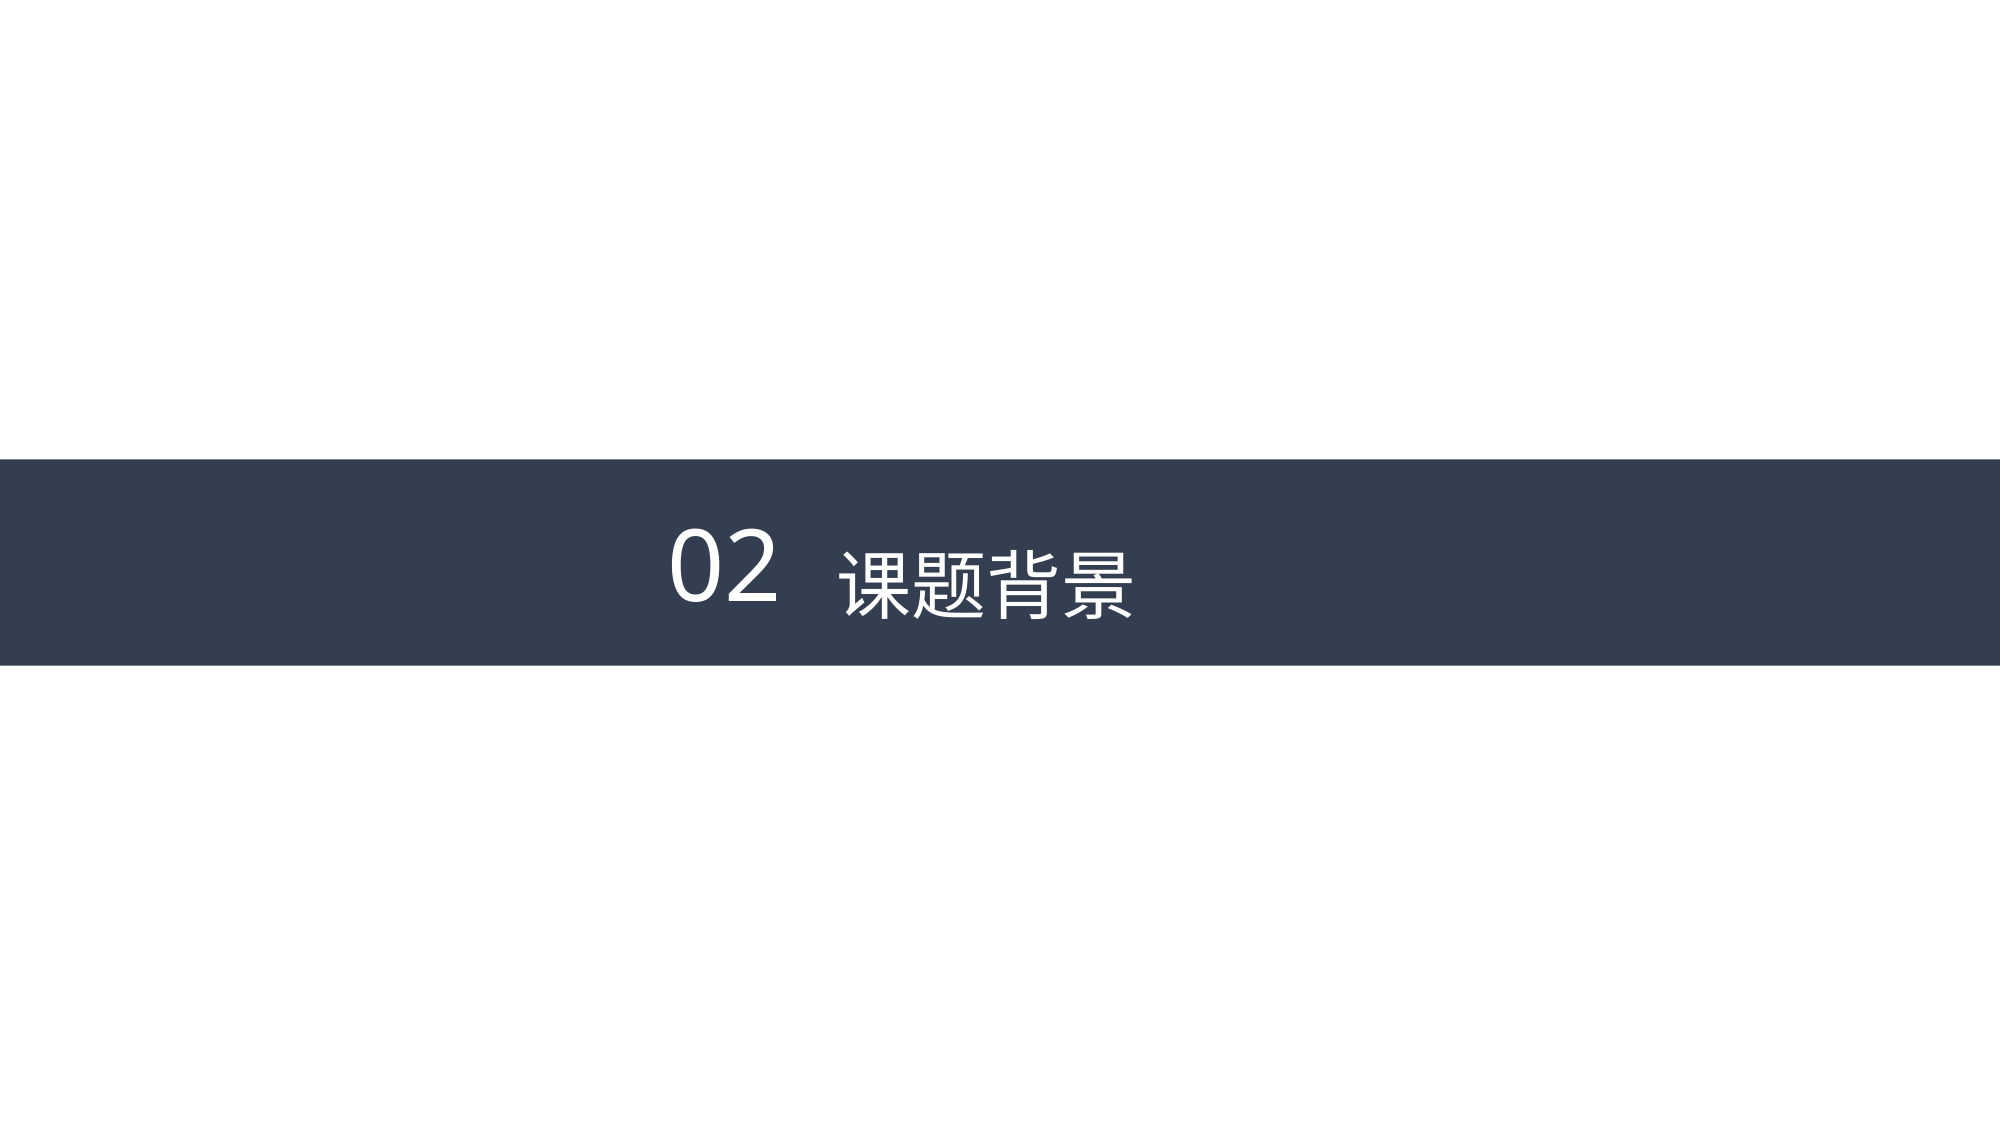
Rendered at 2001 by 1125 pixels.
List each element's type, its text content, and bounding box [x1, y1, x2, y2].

text_box 课题背景 [822, 440, 1532, 636]
text_box [0, 458, 2000, 667]
text_box 02 [652, 494, 797, 629]
